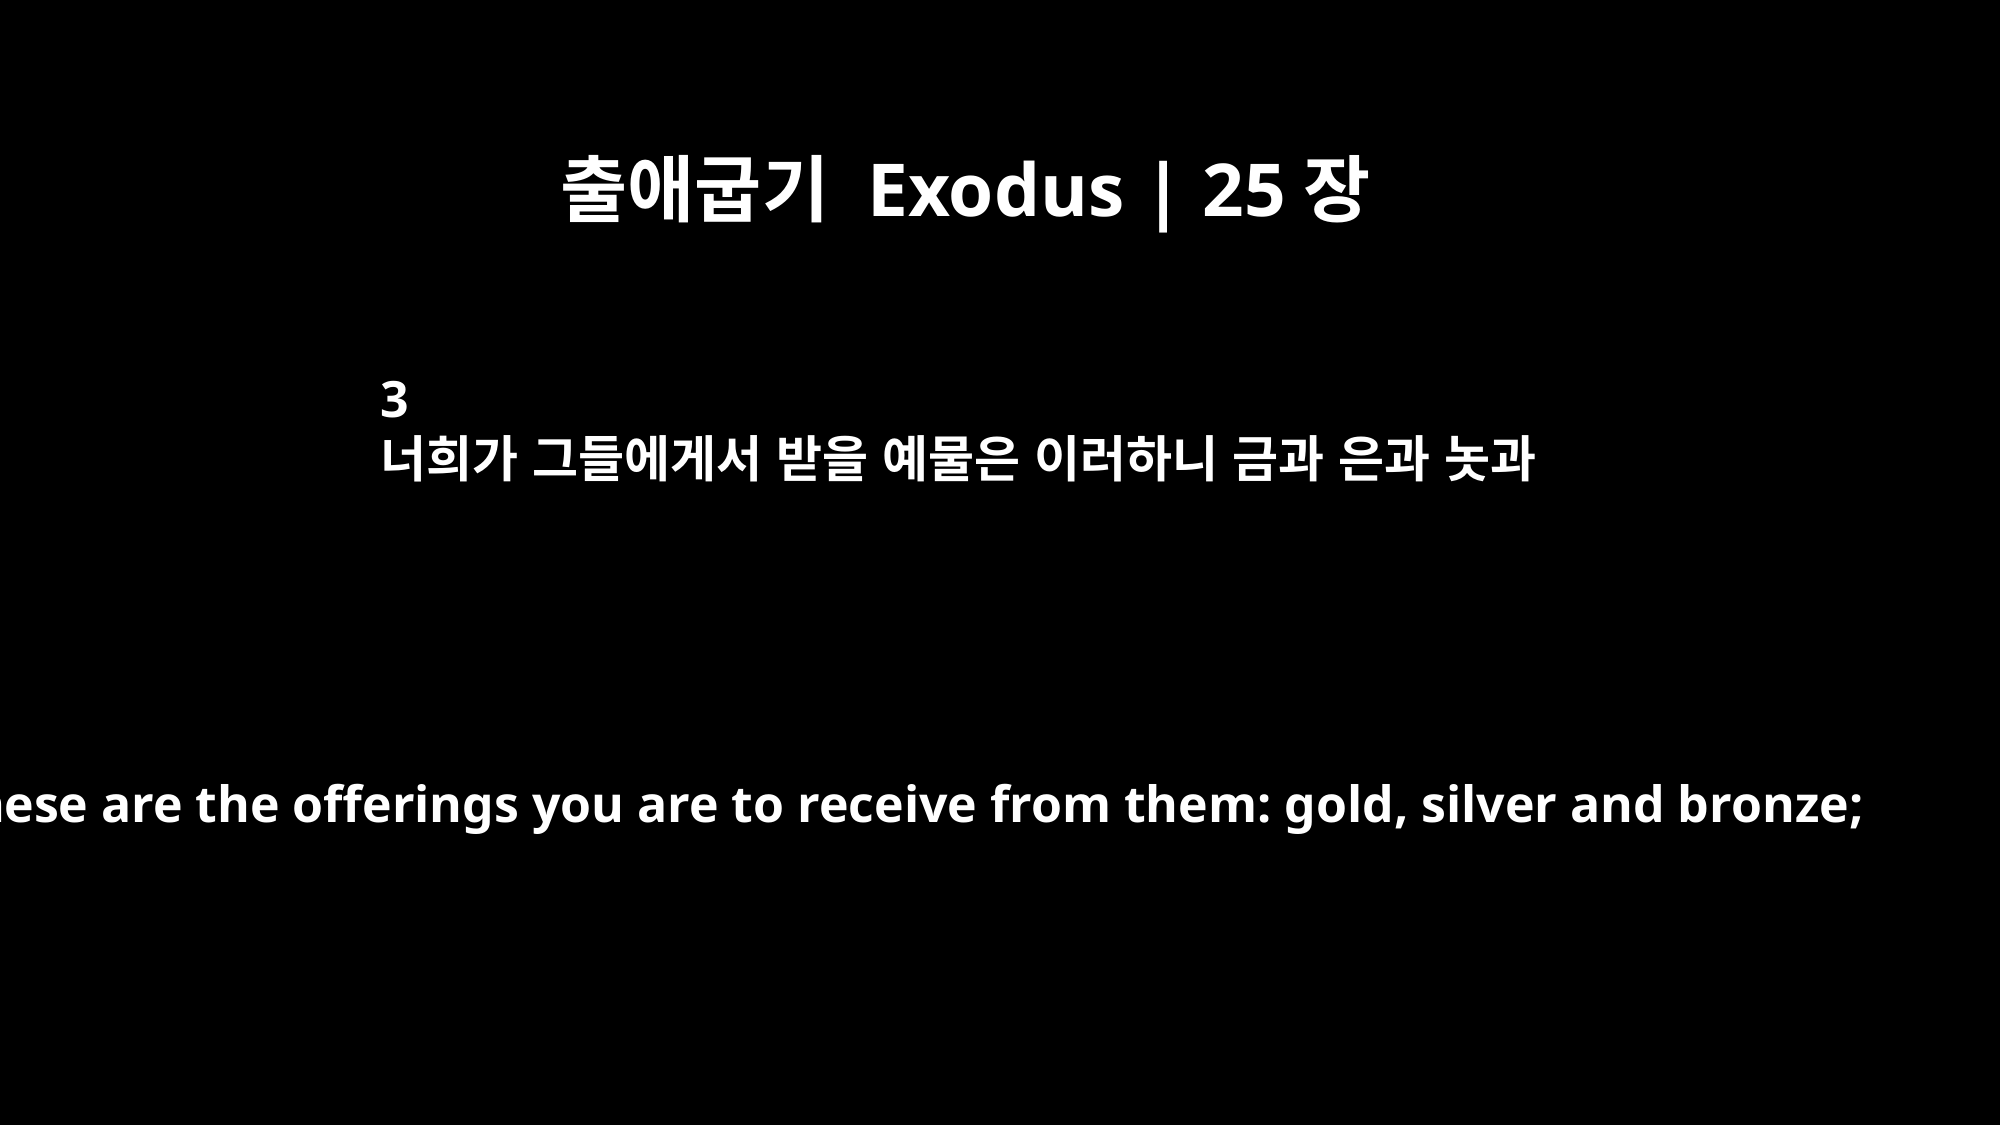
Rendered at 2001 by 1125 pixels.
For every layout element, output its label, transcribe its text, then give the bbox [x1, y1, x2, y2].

text_box 3 너희가 그들에게서 받을 예물은 이러하니 금과 은과 놋과 [365, 359, 1552, 495]
text_box These are the offerings you are to receive from them: gold, silver and bronze; [0, 764, 1880, 840]
text_box 출애굽기 Exodus | 25장 [545, 136, 1387, 239]
